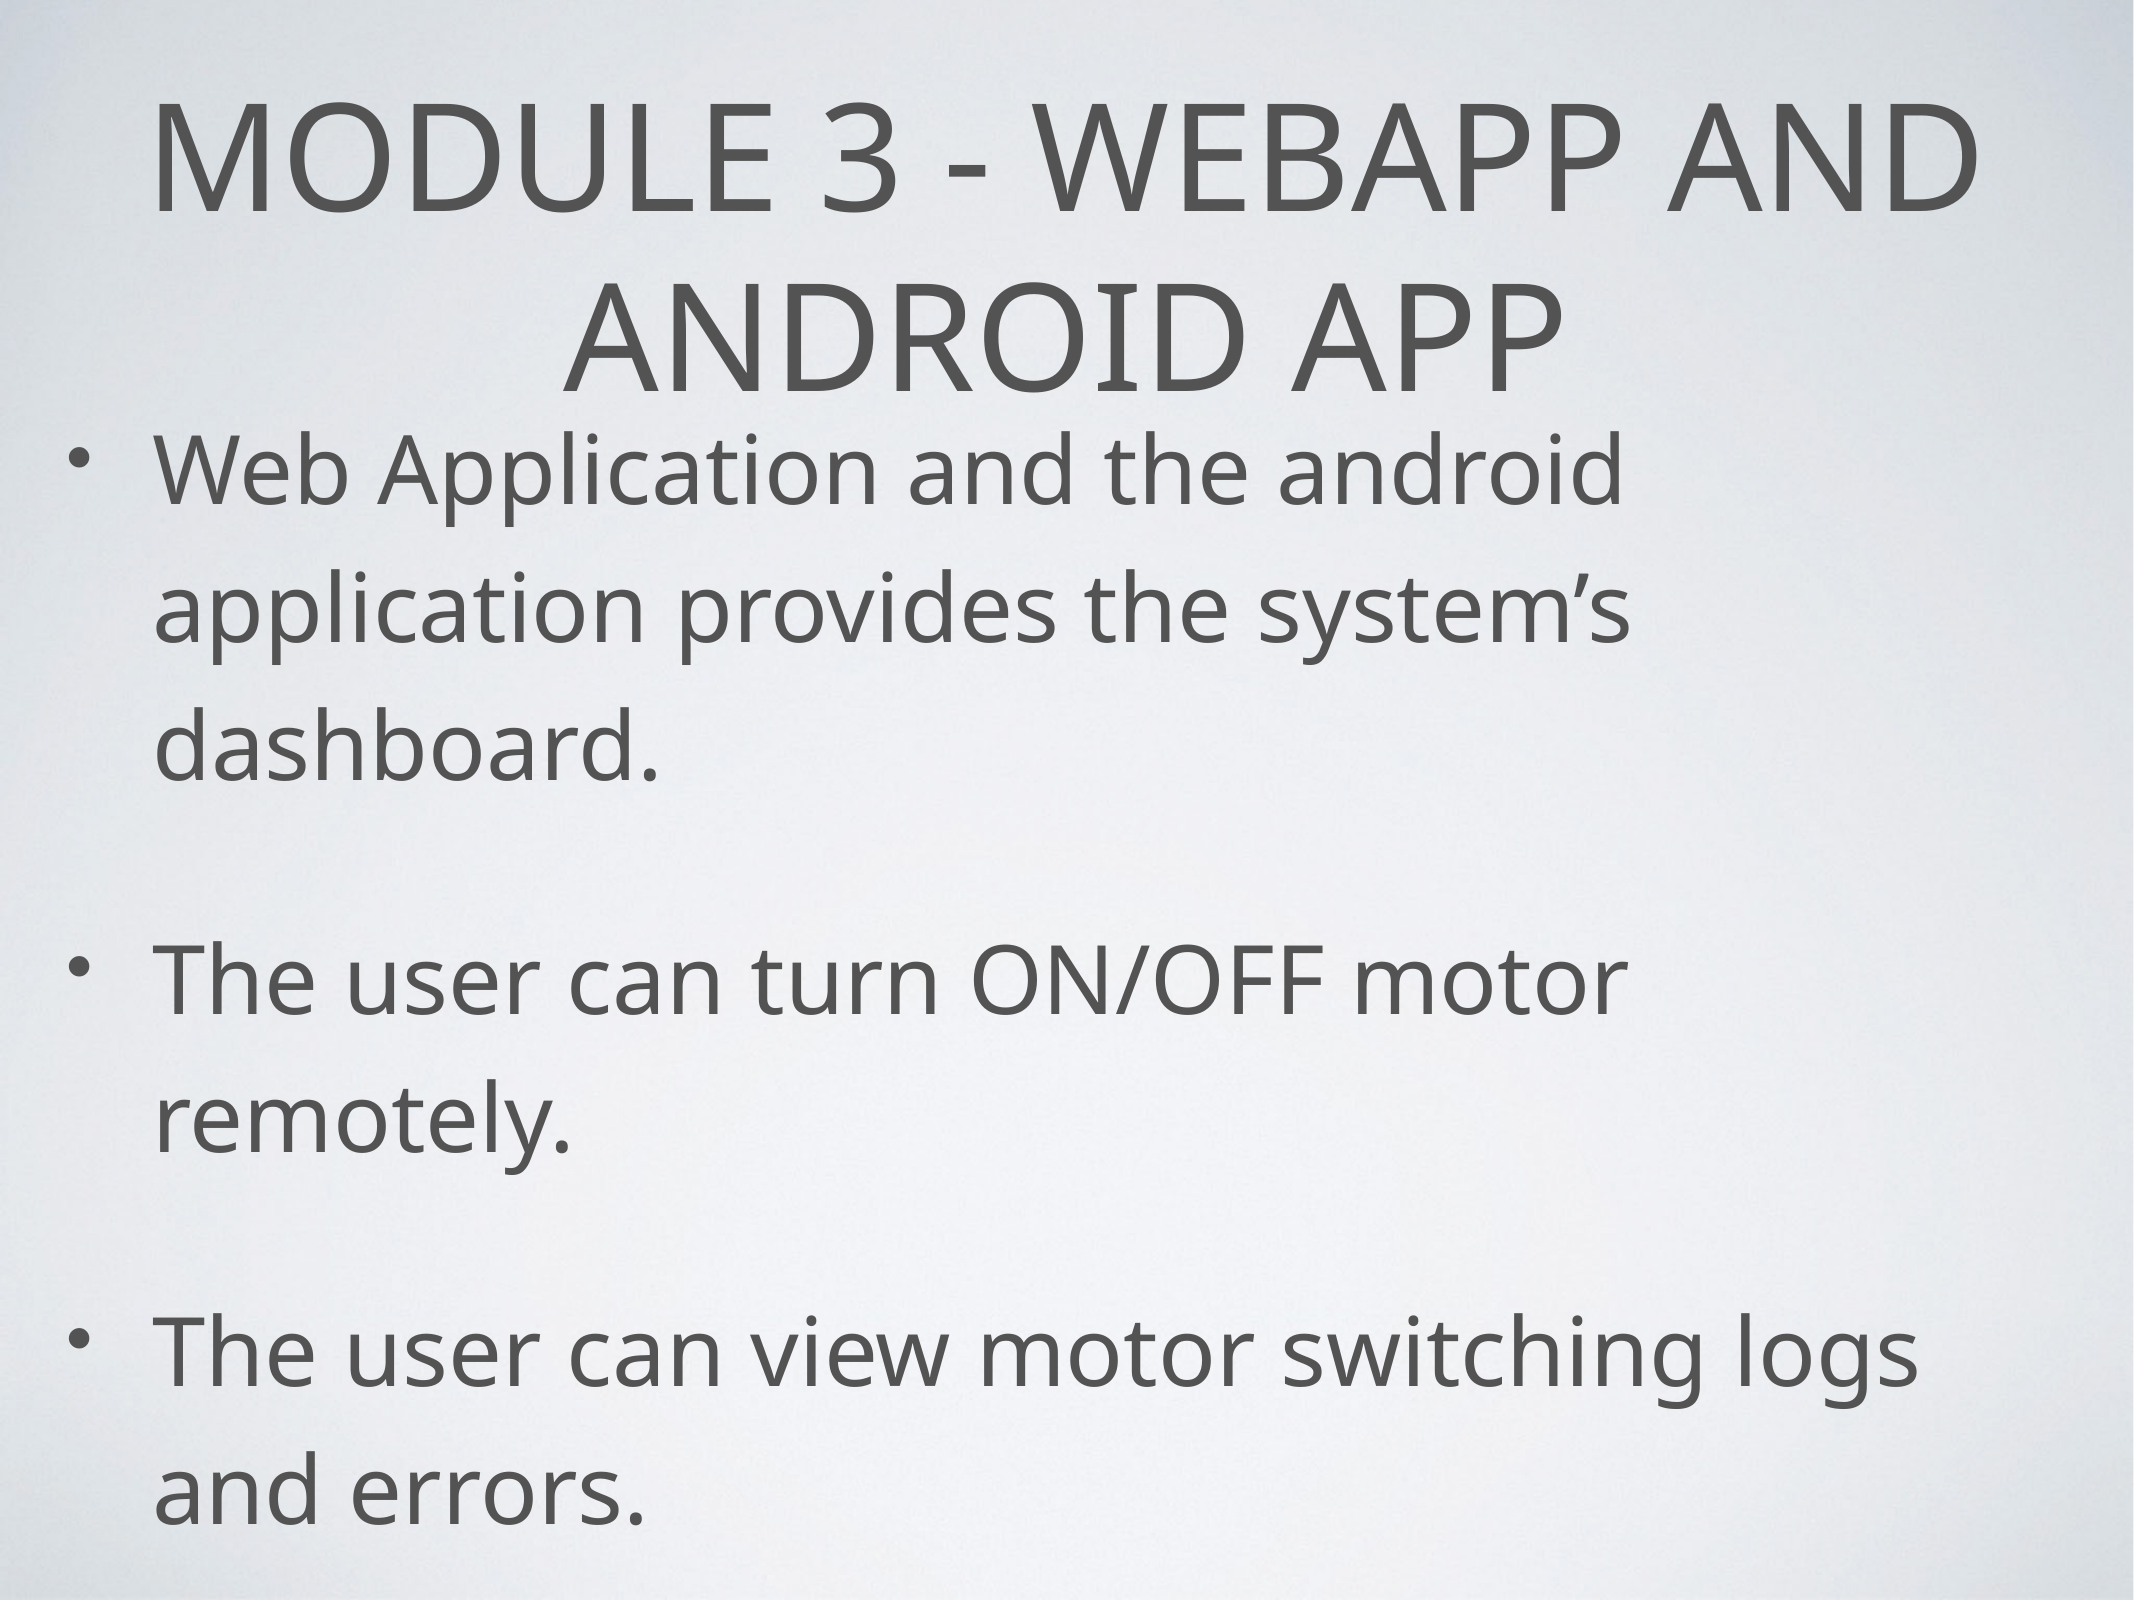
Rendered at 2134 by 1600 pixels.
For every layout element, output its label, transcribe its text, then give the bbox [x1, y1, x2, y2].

picture [0, 0, 2134, 1600]
title Module 3 - Webapp and android app [57, 41, 2076, 443]
list Web Application and the android application provides the system’s dashboard. The user can turn ON/OFF motor remotely. The user can view motor switching logs and errors. [57, 447, 2076, 1482]
